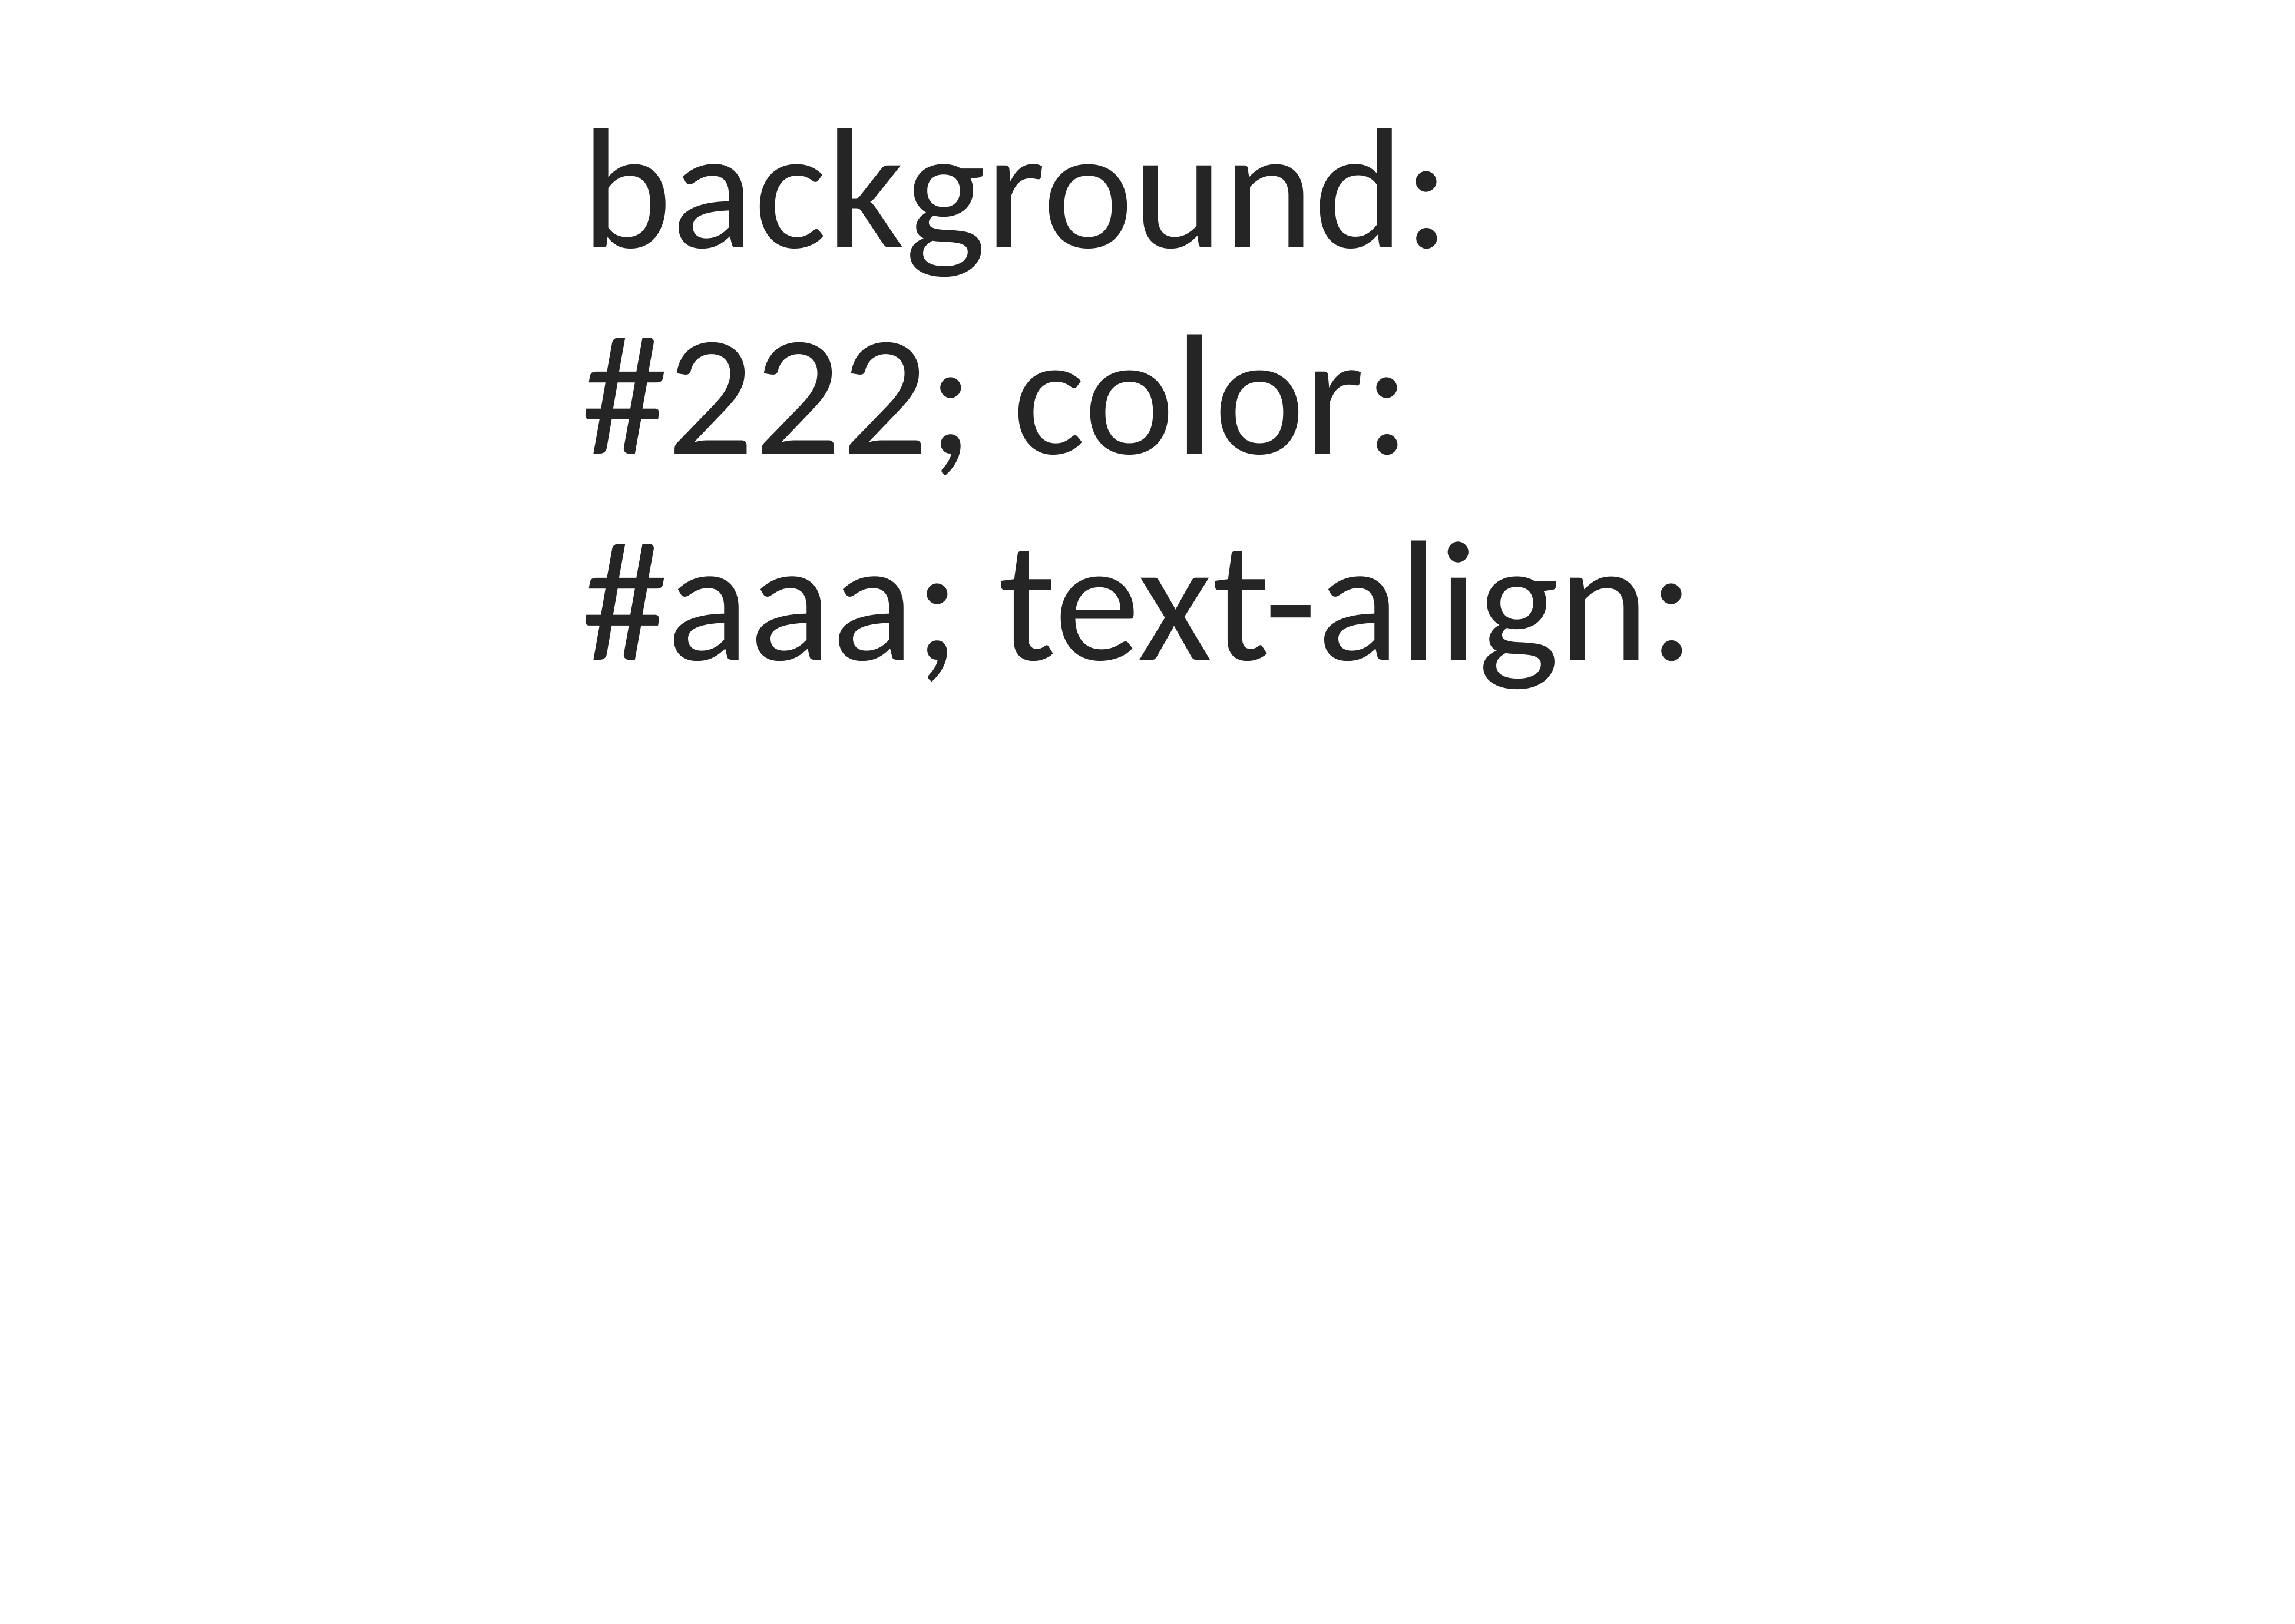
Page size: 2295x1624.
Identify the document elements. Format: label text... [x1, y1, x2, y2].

text_box background: #222; color: #aaa; text-align: [573, 55, 1722, 1624]
